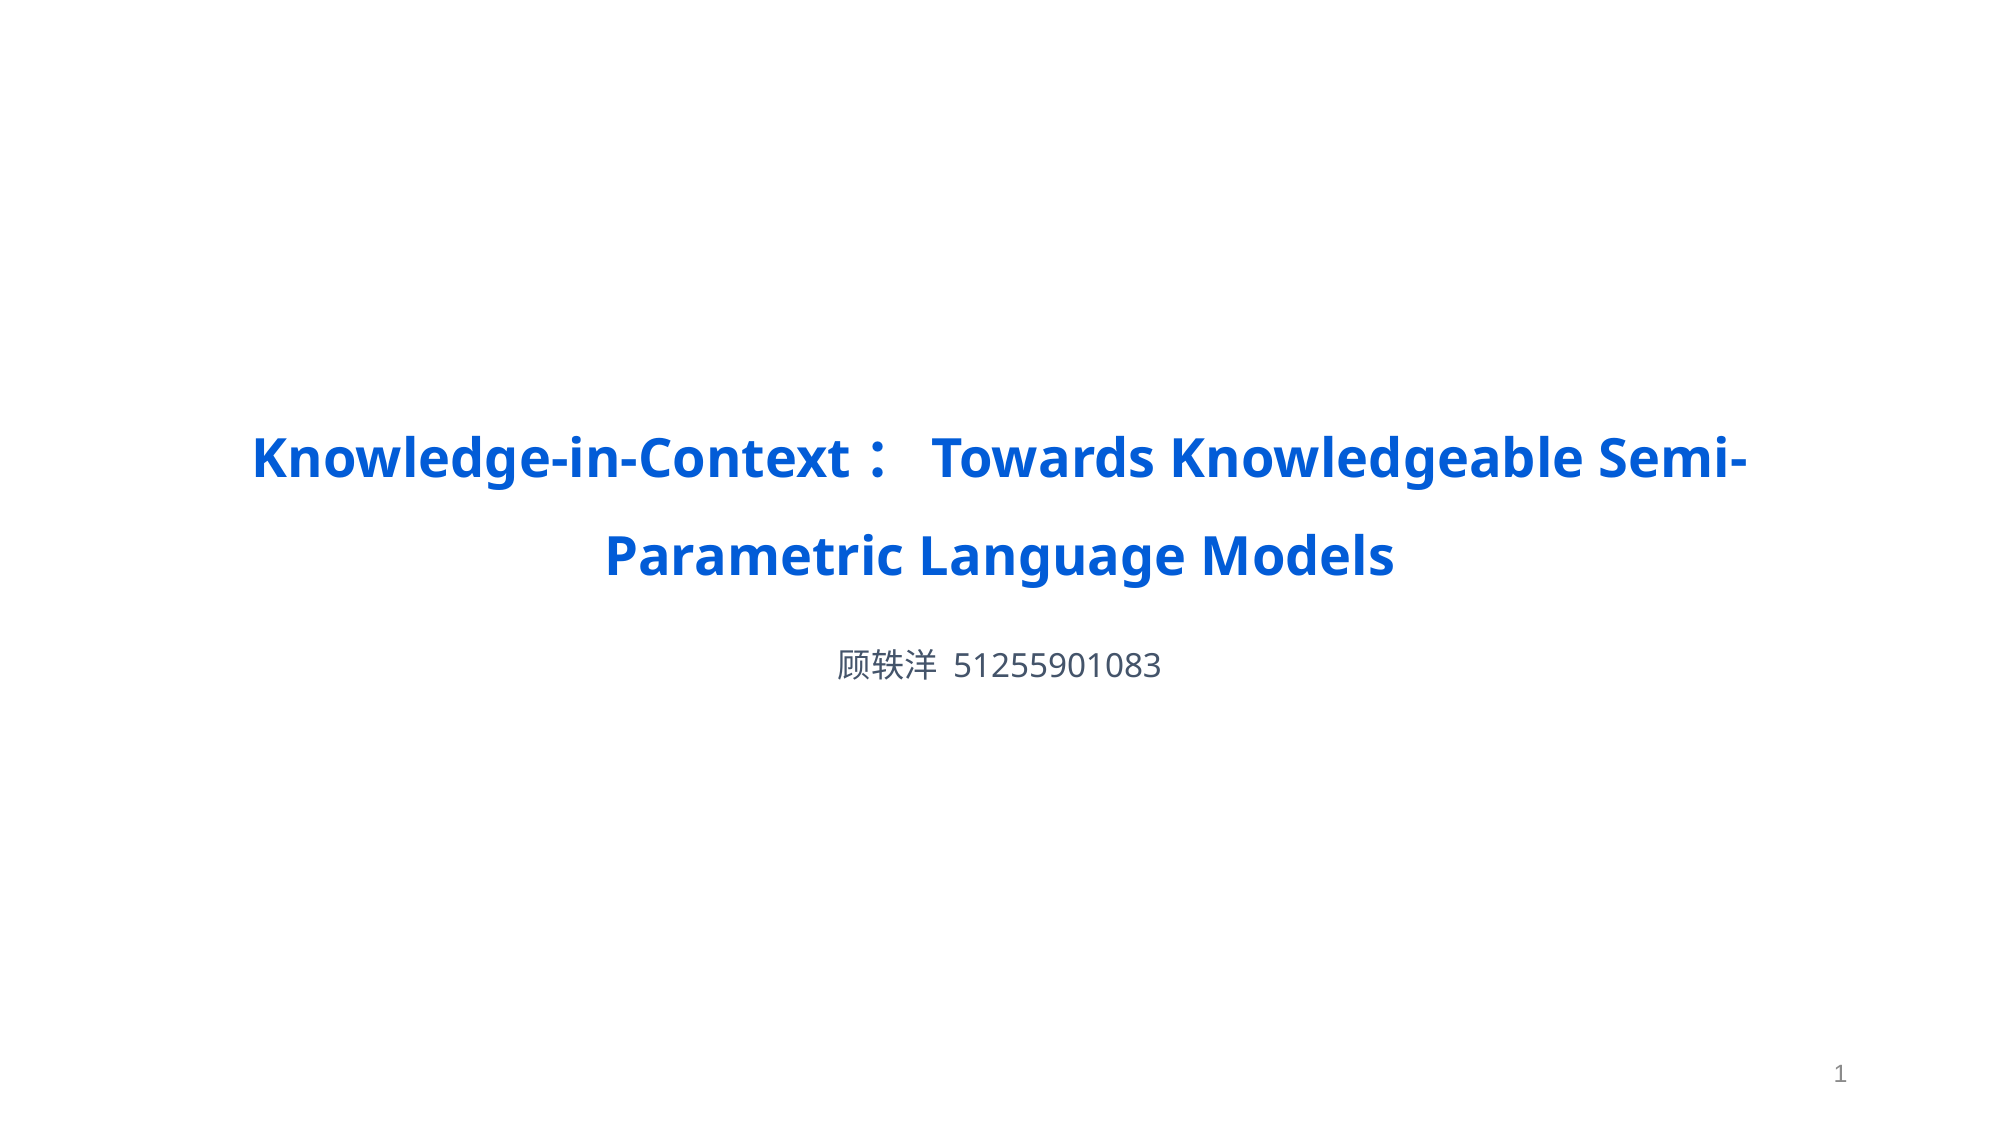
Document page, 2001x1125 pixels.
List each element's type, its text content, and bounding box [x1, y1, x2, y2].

text_box 顾轶洋 51255901083 [801, 616, 1199, 692]
slide_number 1 [1412, 1042, 1863, 1103]
text_box Knowledge-in-Context：Towards Knowledgeable Semi-Parametric Language Models [156, 383, 1844, 594]
